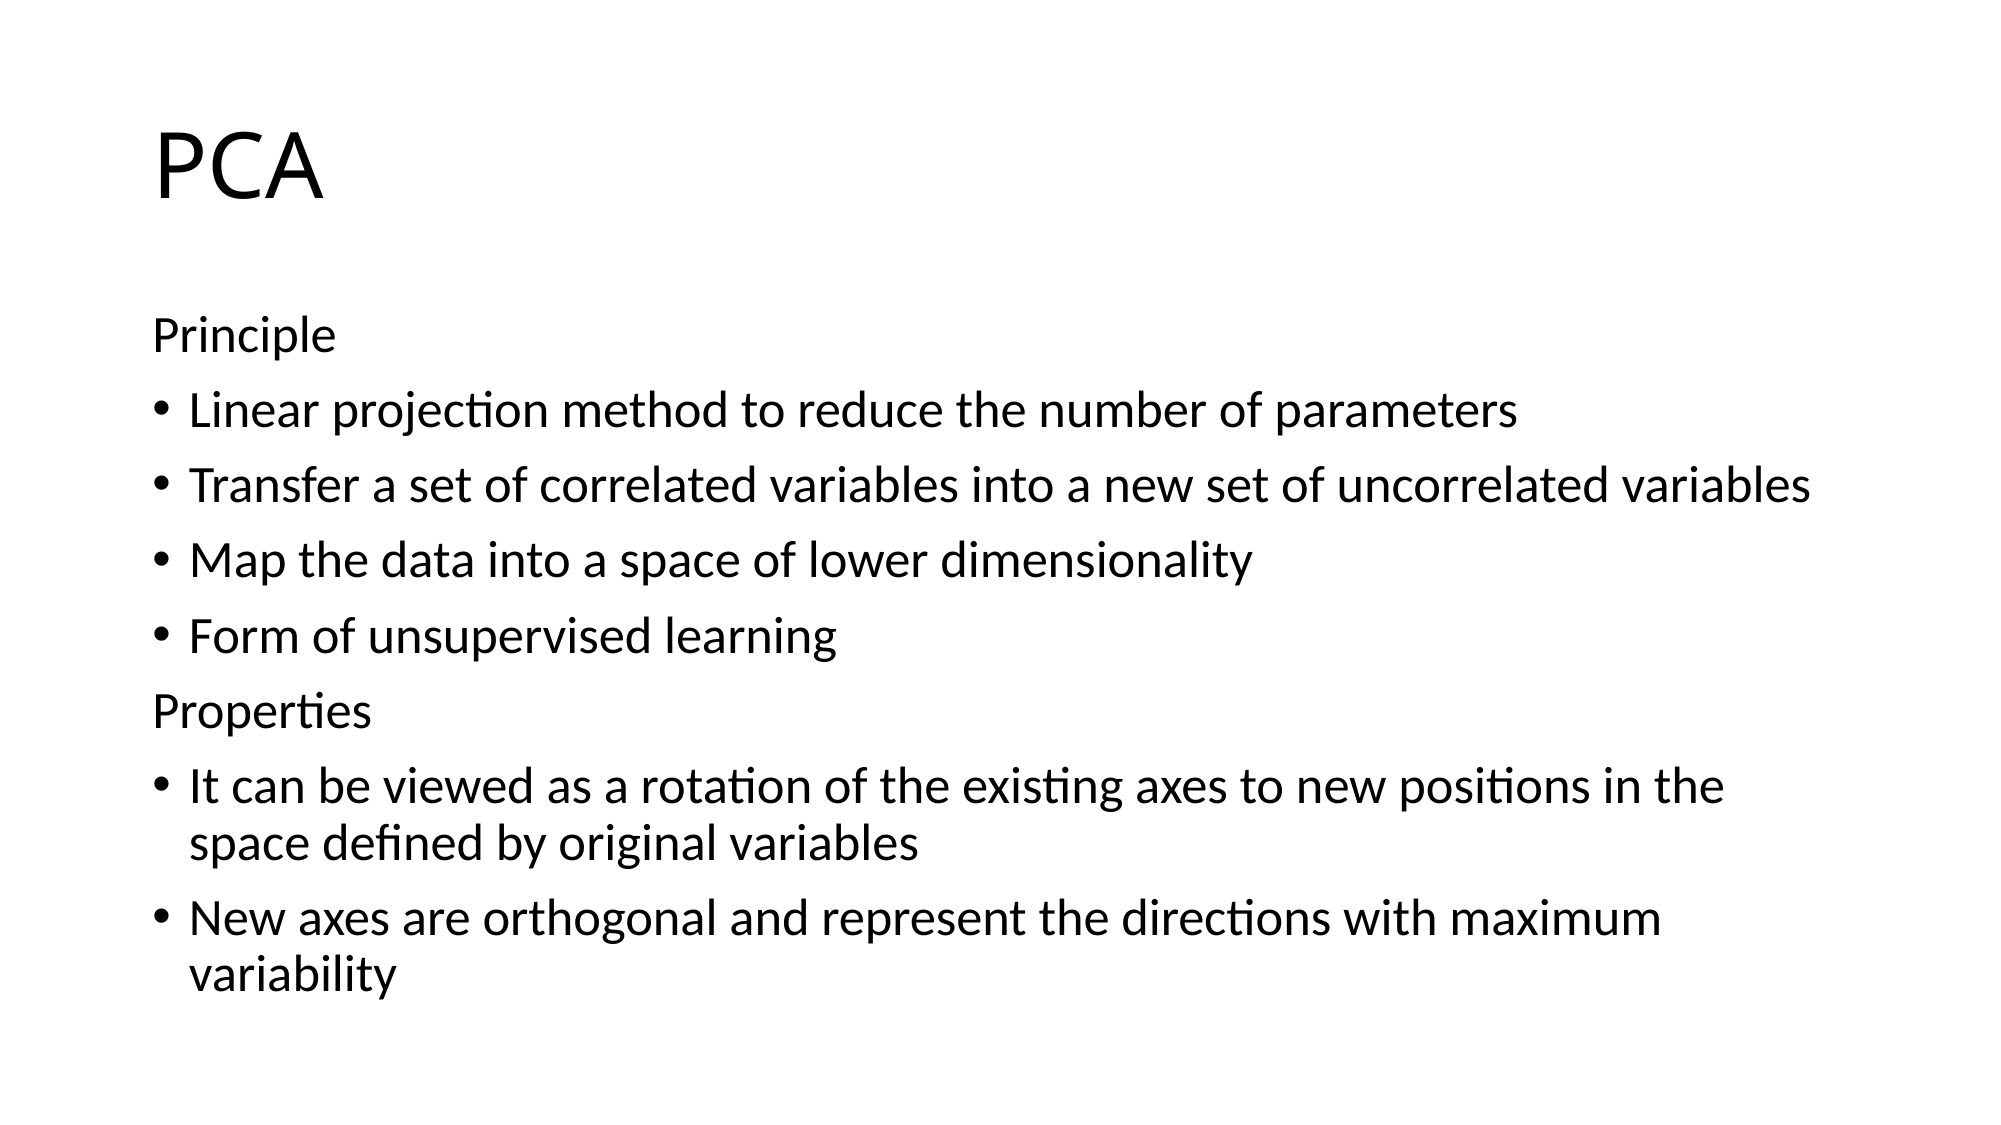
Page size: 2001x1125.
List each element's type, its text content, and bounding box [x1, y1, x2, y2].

title PCA [137, 59, 1863, 278]
list Principle Linear projection method to reduce the number of parameters Transfer a set of correlated variables into a new set of uncorrelated variables Map the data into a space of lower dimensionality Form of unsupervised learning Properties It can be viewed as a rotation of the existing axes to new positions in the space defined by original variables New axes are orthogonal and represent the directions with maximum variability [137, 299, 1863, 1014]
